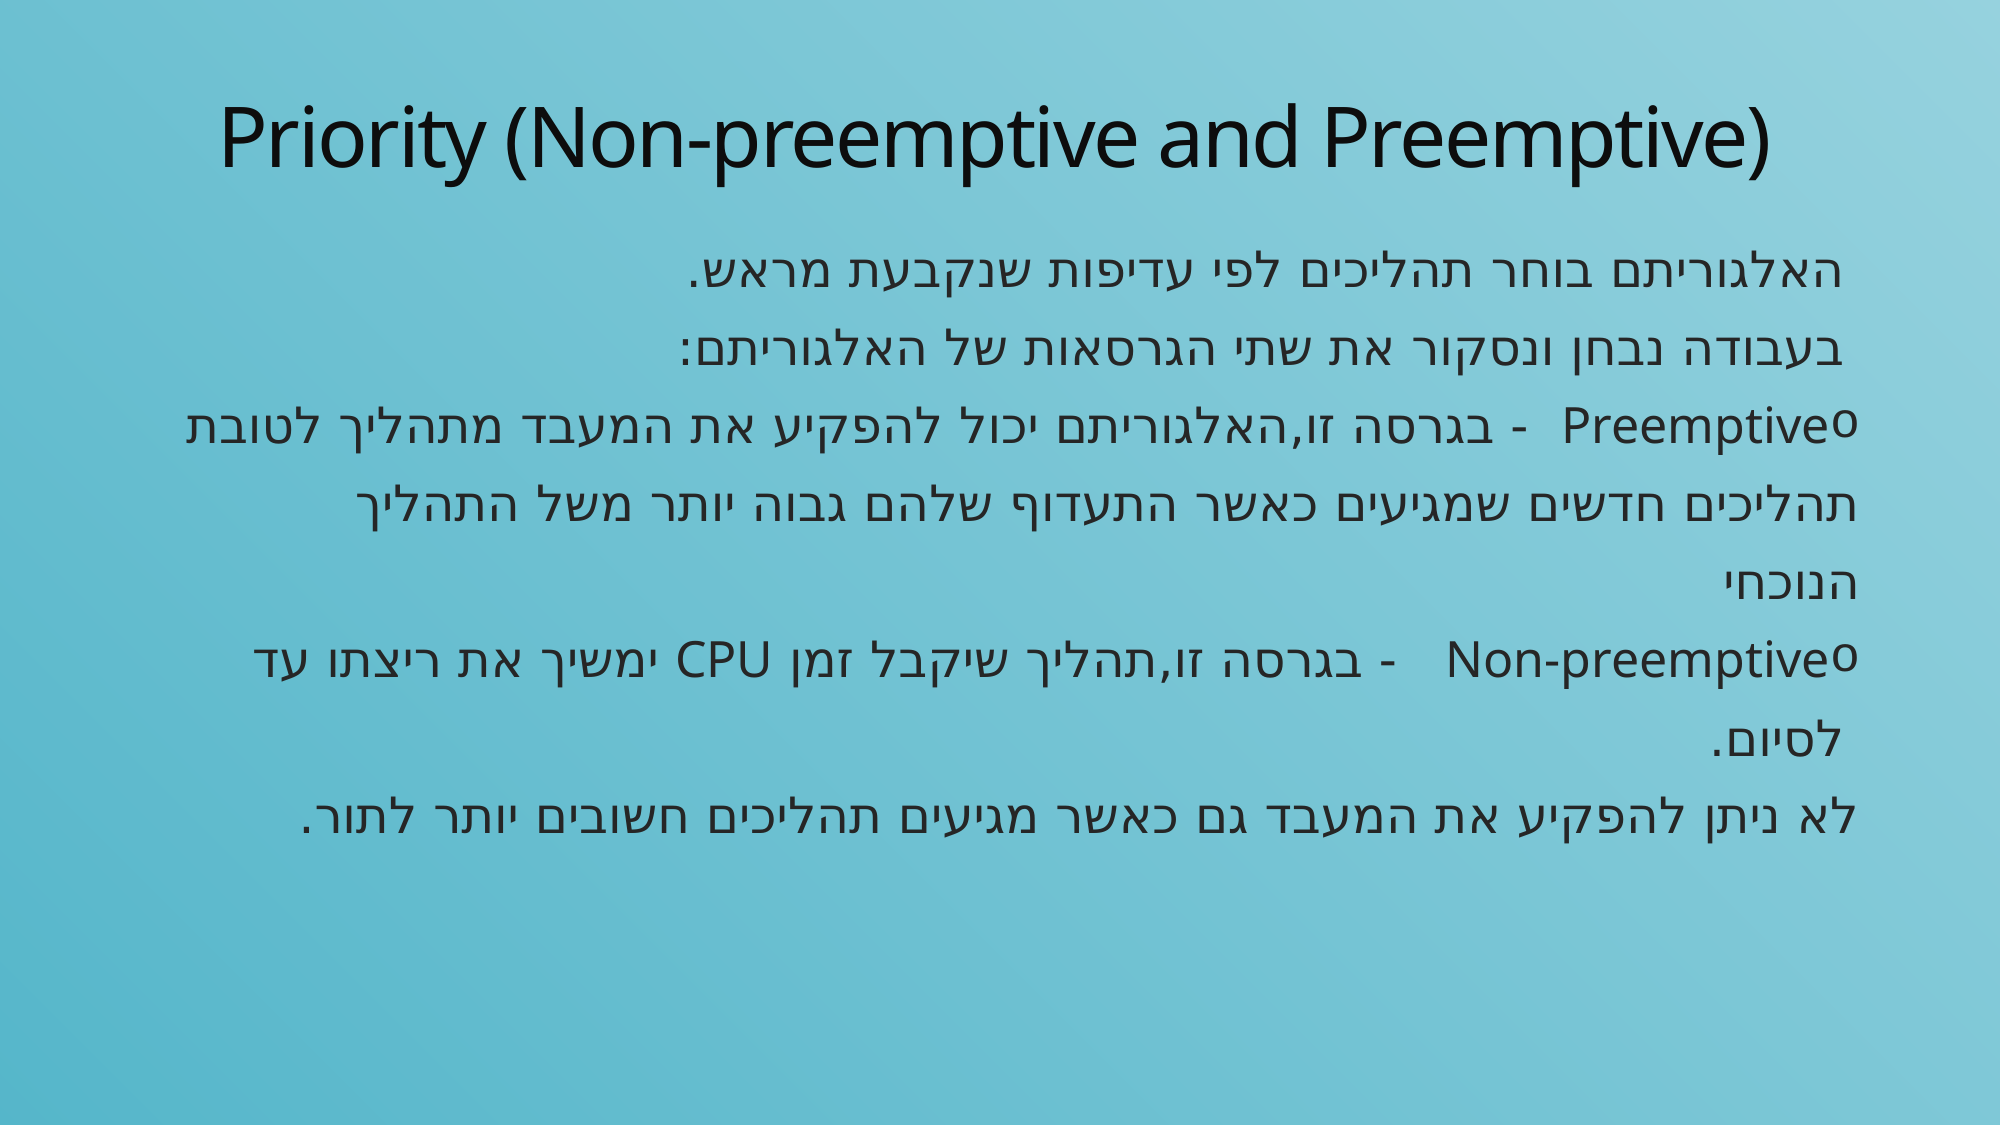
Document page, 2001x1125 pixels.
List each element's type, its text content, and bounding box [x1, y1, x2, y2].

title Priority (Non-preemptive and Preemptive) [111, 62, 1879, 222]
list האלגוריתם בוחר תהליכים לפי עדיפות שנקבעת מראש. בעבודה נבחן ונסקור את שתי הגרסאות של האלגוריתם: Preemptive - בגרסה זו,האלגוריתם יכול להפקיע את המעבד מתהליך לטובת תהליכים חדשים שמגיעים כאשר התעדוף שלהם גבוה יותר משל התהליך הנוכחי Non-preemptive - בגרסה זו,תהליך שיקבל זמן CPU ימשיך את ריצתו עד לסיום. לא ניתן להפקיע את המעבד גם כאשר מגיעים תהליכים חשובים יותר לתור. [111, 239, 1876, 1063]
